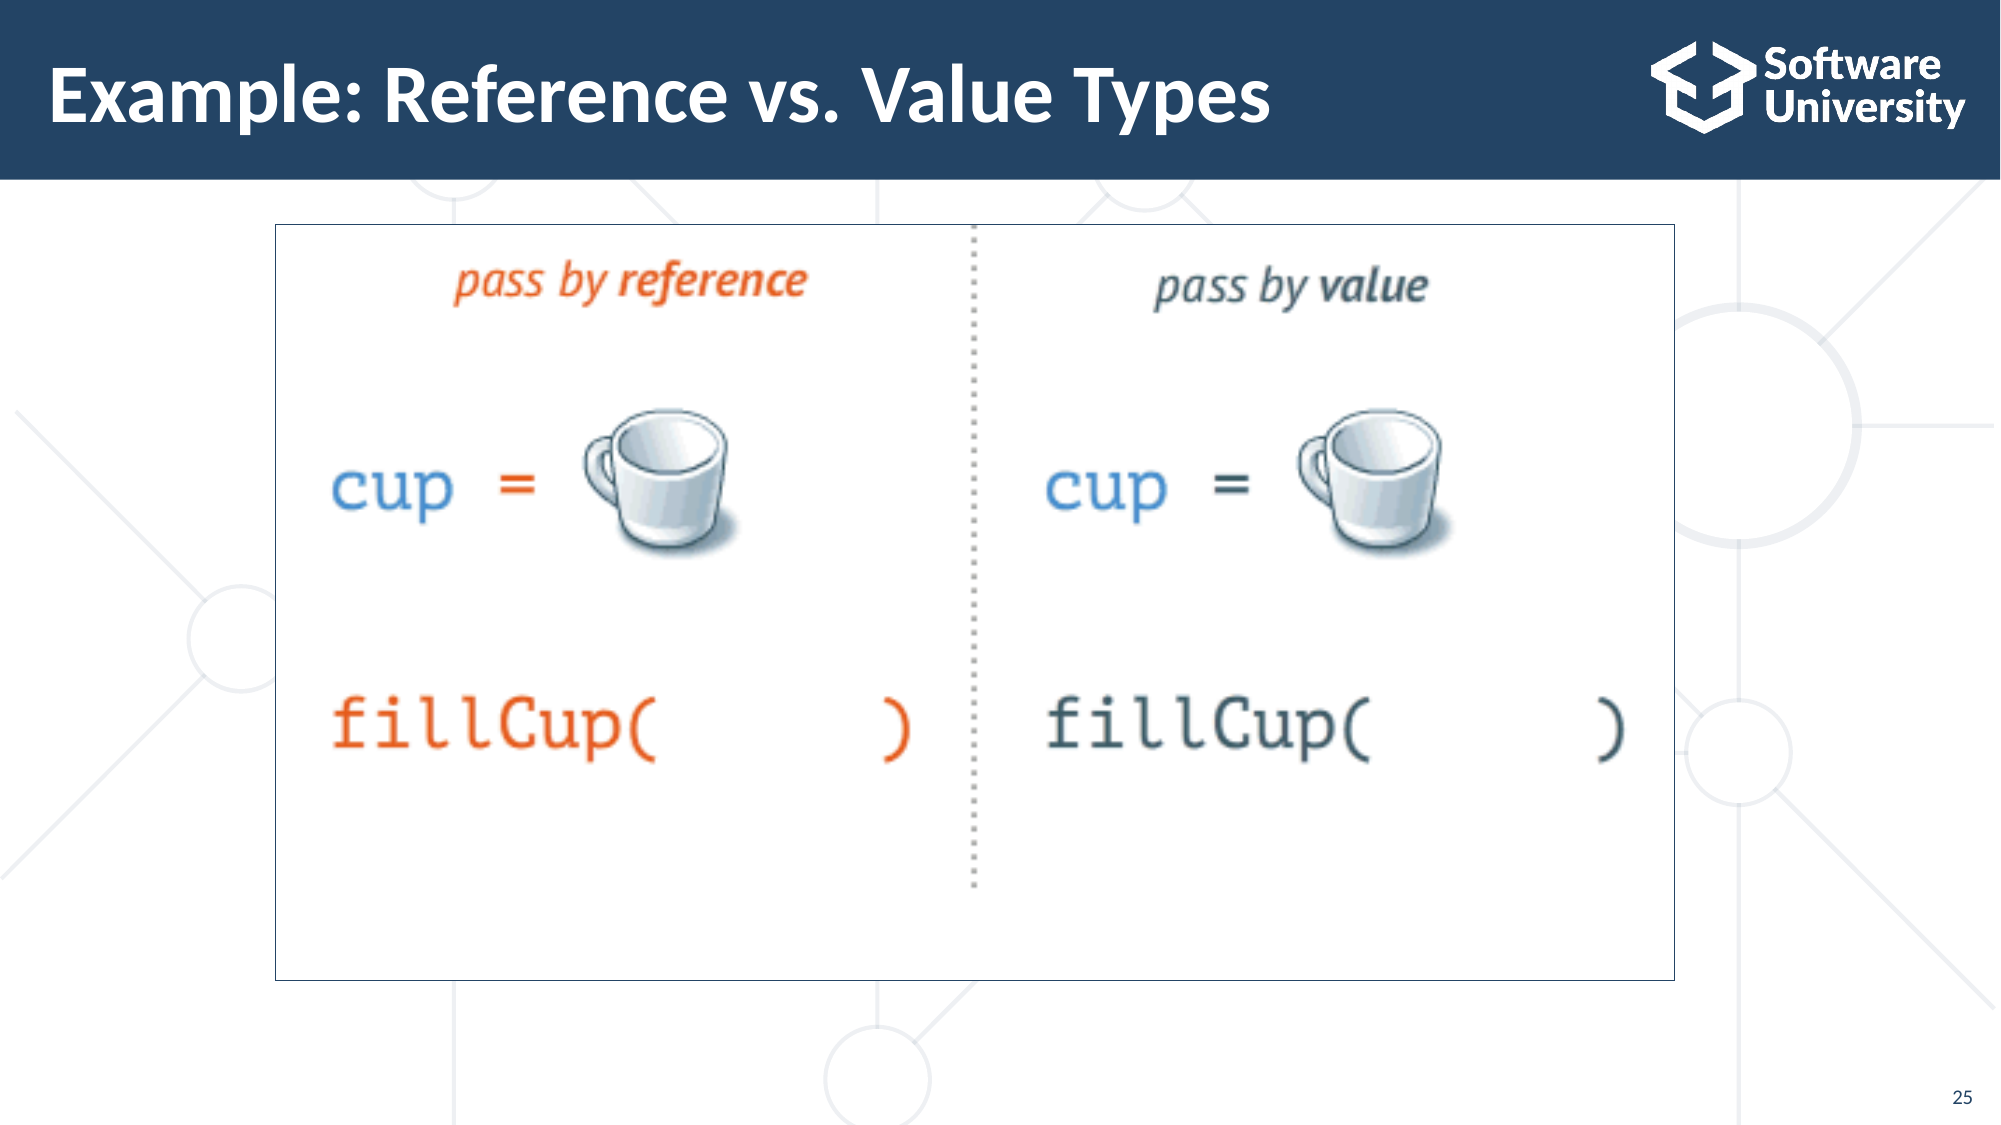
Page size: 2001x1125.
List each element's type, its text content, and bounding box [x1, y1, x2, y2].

title Example: Reference vs. Value Types [31, 16, 1625, 162]
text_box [274, 224, 1676, 982]
picture [1651, 41, 1966, 134]
slide_number 25 [1927, 1067, 1989, 1117]
